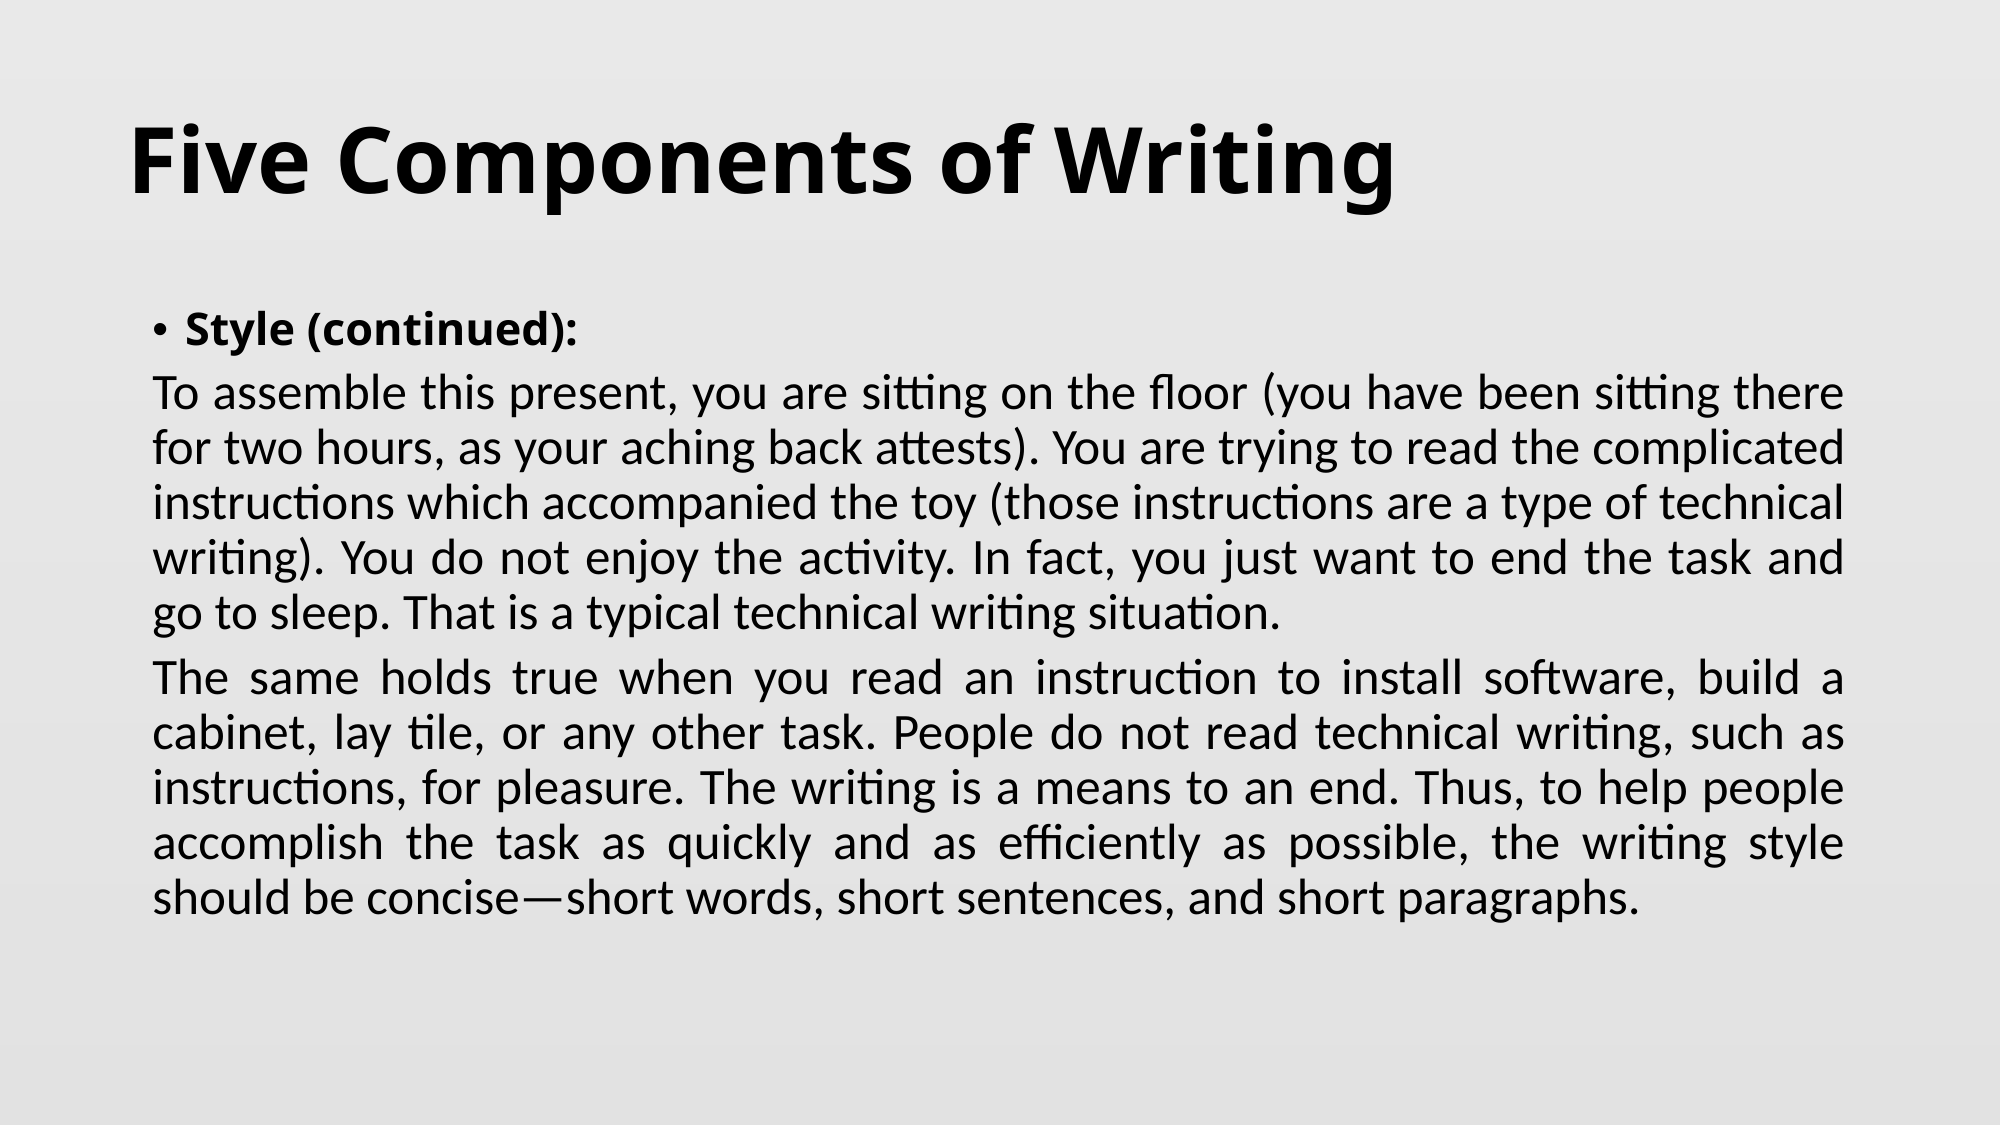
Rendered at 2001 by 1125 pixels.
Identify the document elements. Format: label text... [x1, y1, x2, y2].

list Style (continued): To assemble this present, you are sitting on the floor (you have been sitting there for two hours, as your aching back attests). You are trying to read the complicated instructions which accompanied the toy (those instructions are a type of technical writing). You do not enjoy the activity. In fact, you just want to end the task and go to sleep. That is a typical technical writing situation. The same holds true when you read an instruction to install software, build a cabinet, lay tile, or any other task. People do not read technical writing, such as instructions, for pleasure. The writing is a means to an end. Thus, to help people accomplish the task as quickly and as efficiently as possible, the writing style should be concise—short words, short sentences, and short paragraphs. [137, 299, 1863, 1014]
title Five Components of Writing [112, 55, 1838, 274]
